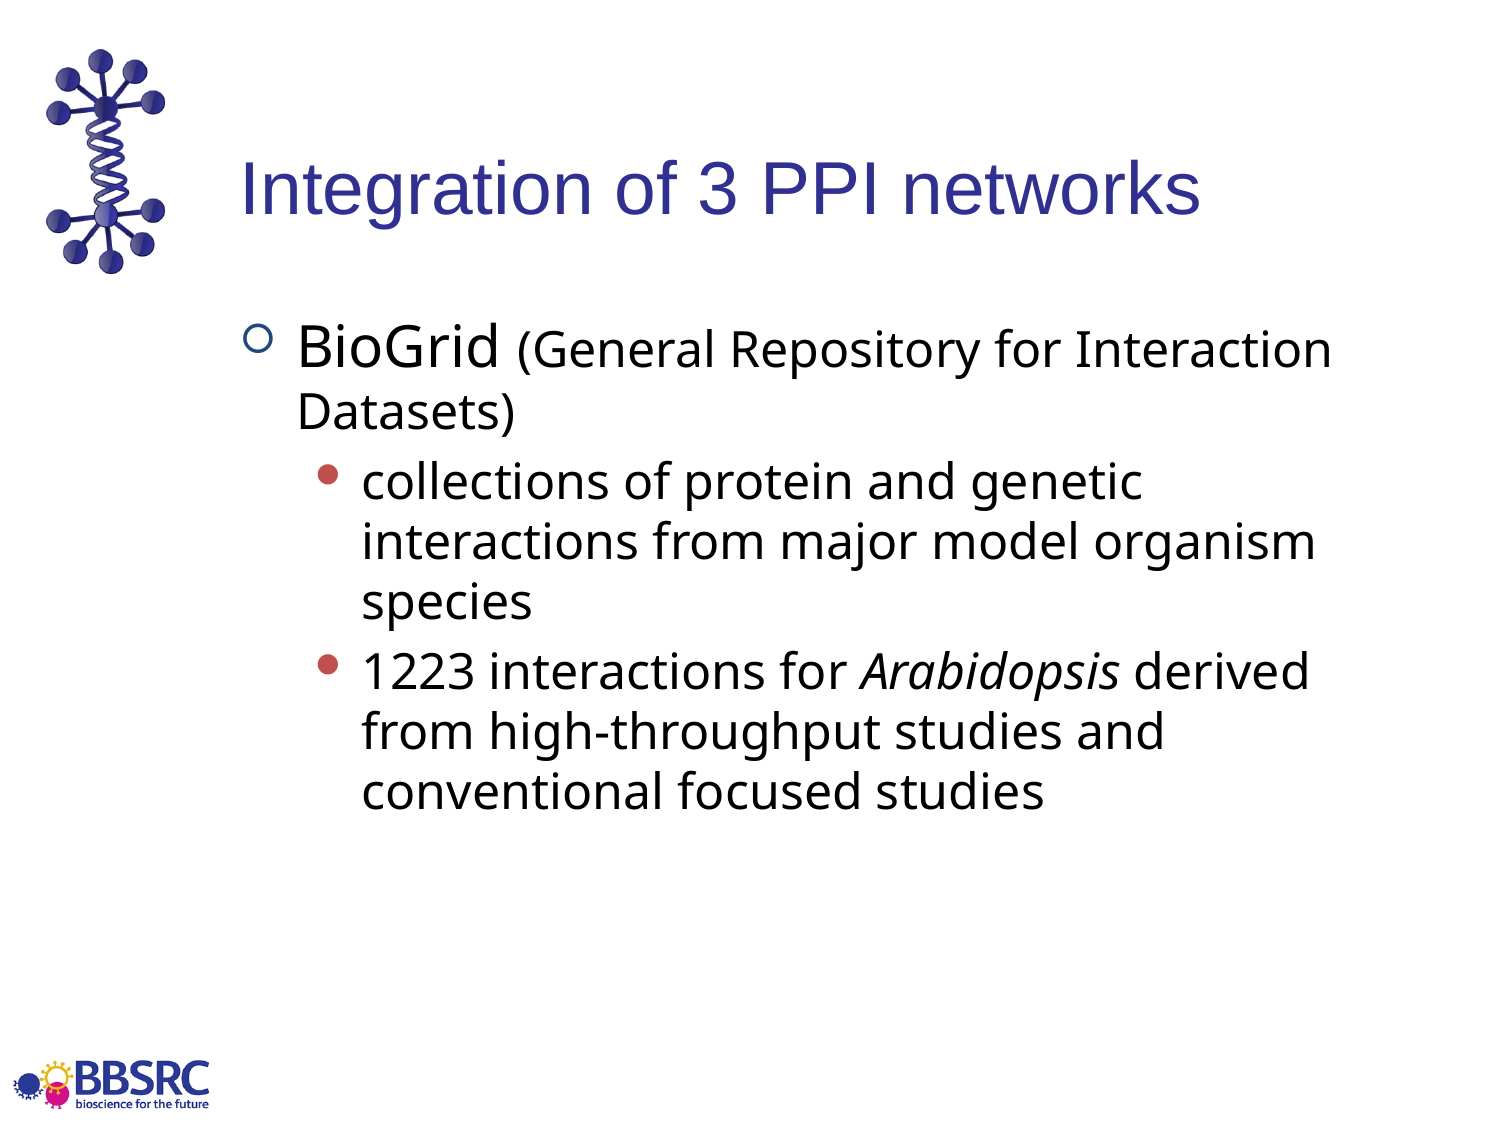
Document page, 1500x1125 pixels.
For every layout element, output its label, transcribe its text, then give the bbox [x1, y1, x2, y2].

picture [2, 1043, 225, 1125]
list BioGrid (General Repository for Interaction Datasets) collections of protein and genetic interactions from major model organism species 1223 interactions for Arabidopsis derived from high-throughput studies and conventional focused studies [224, 299, 1425, 975]
picture [46, 49, 165, 274]
title Integration of 3 PPI networks [224, 49, 1425, 238]
